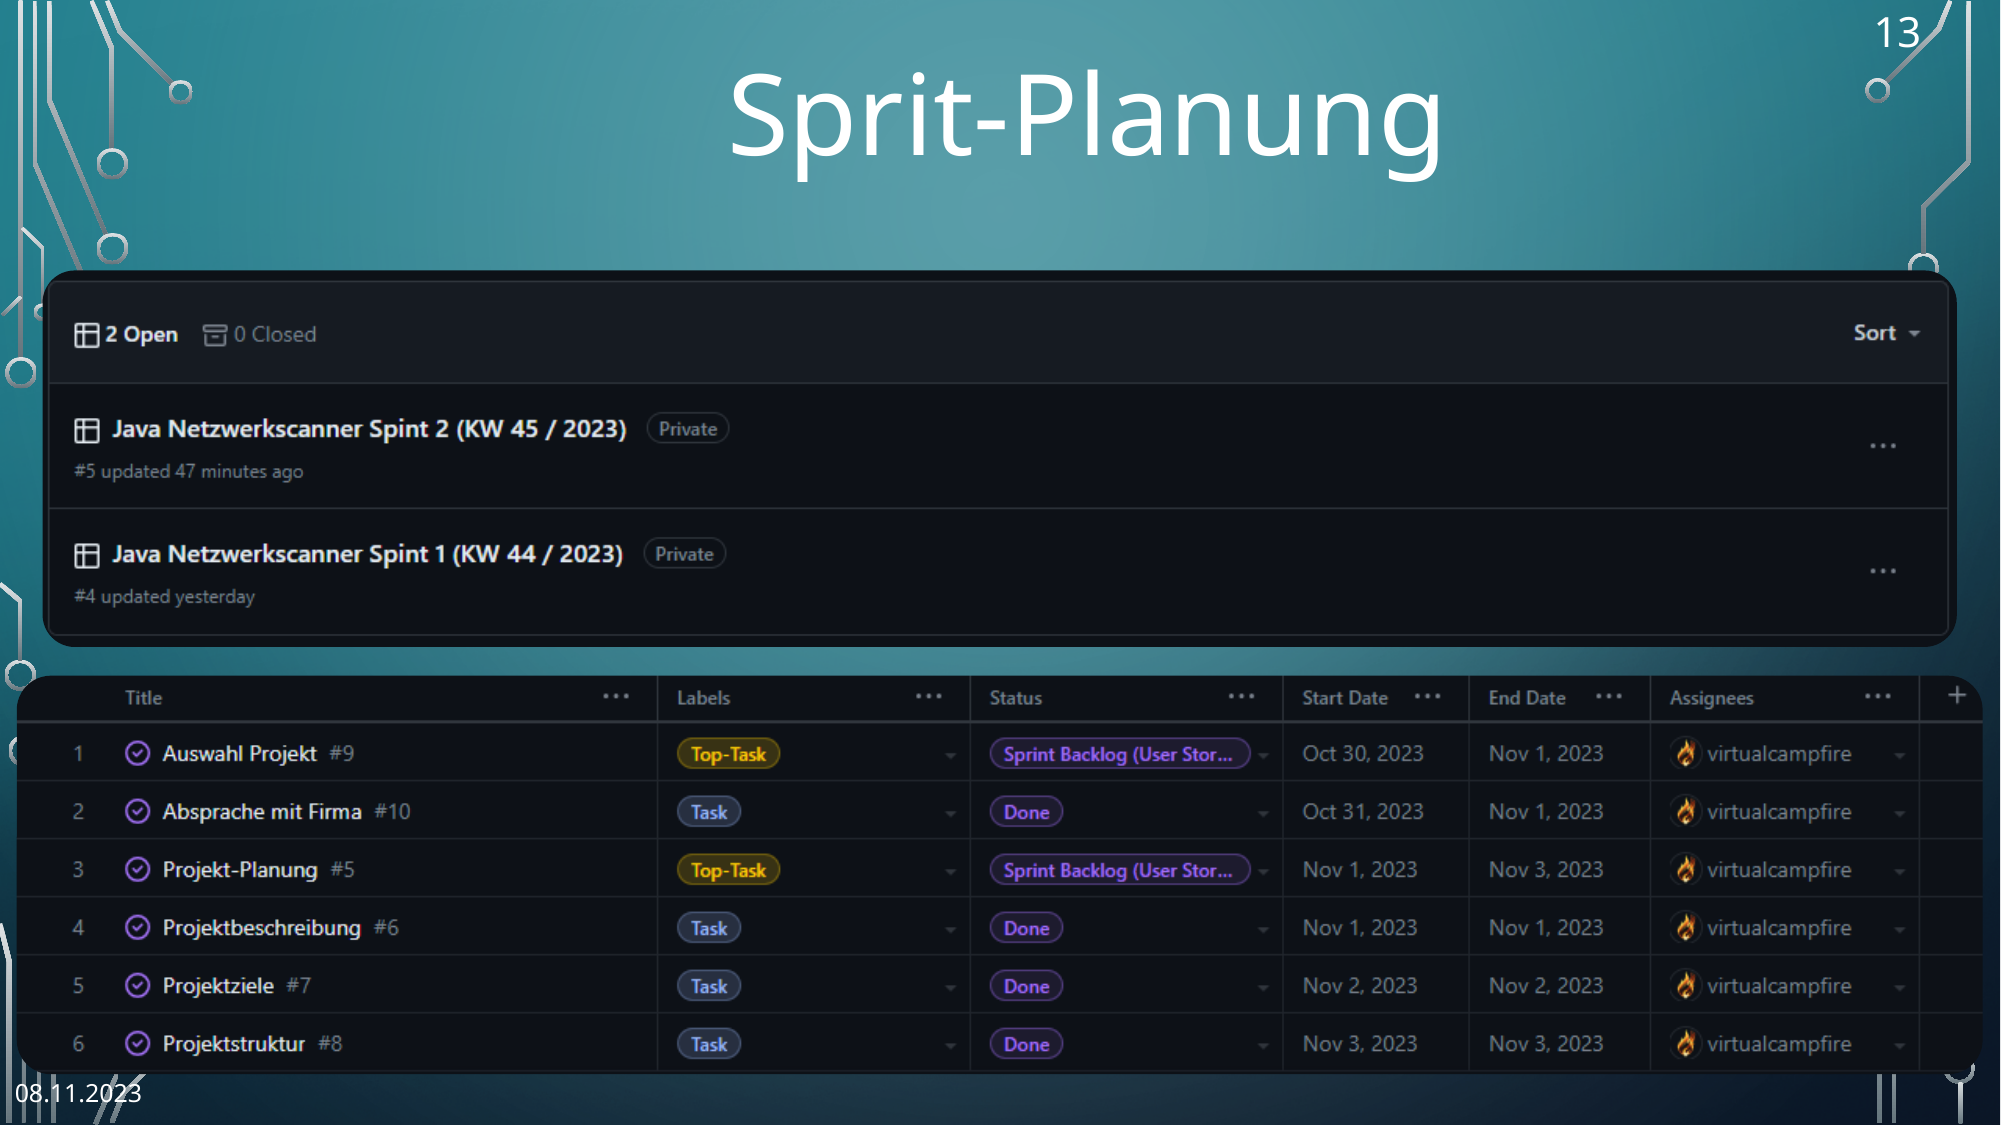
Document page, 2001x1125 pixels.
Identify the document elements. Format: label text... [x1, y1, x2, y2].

text_box 13 [1858, 0, 2000, 64]
text_box Sprit-Planung [712, 35, 1703, 186]
picture [16, 675, 1983, 1075]
text_box 08.11.2023 [0, 1070, 164, 1115]
picture [42, 270, 1958, 648]
